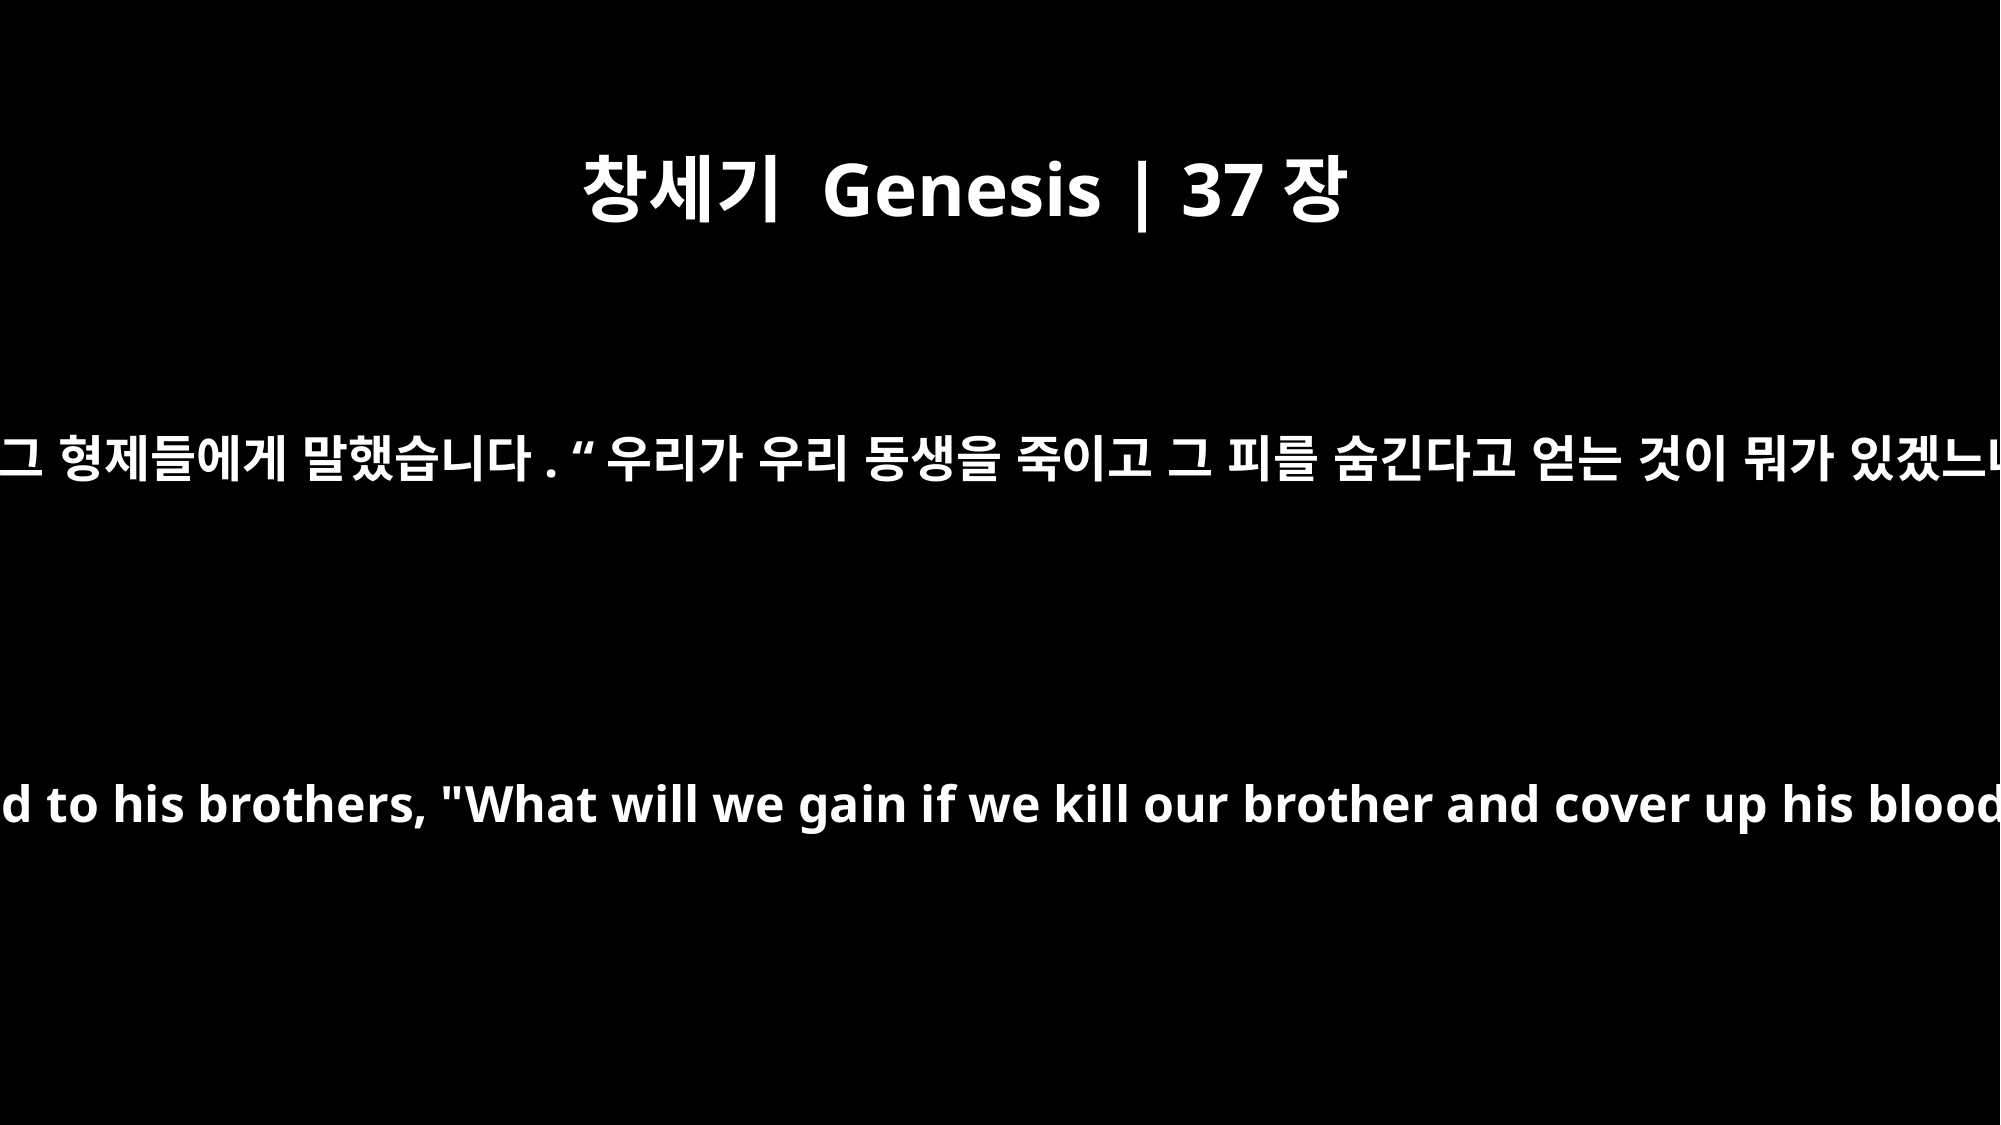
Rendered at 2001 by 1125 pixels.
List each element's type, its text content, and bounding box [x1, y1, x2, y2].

text_box 창세기 Genesis | 37장 [566, 136, 1365, 239]
text_box 26 유다가 그 형제들에게 말했습니다. “우리가 우리 동생을 죽이고 그 피를 숨긴다고 얻는 것이 뭐가 있겠느냐? [0, 359, 2000, 495]
text_box Judah said to his brothers, "What will we gain if we kill our brother and cover up his blood? [0, 764, 2000, 840]
